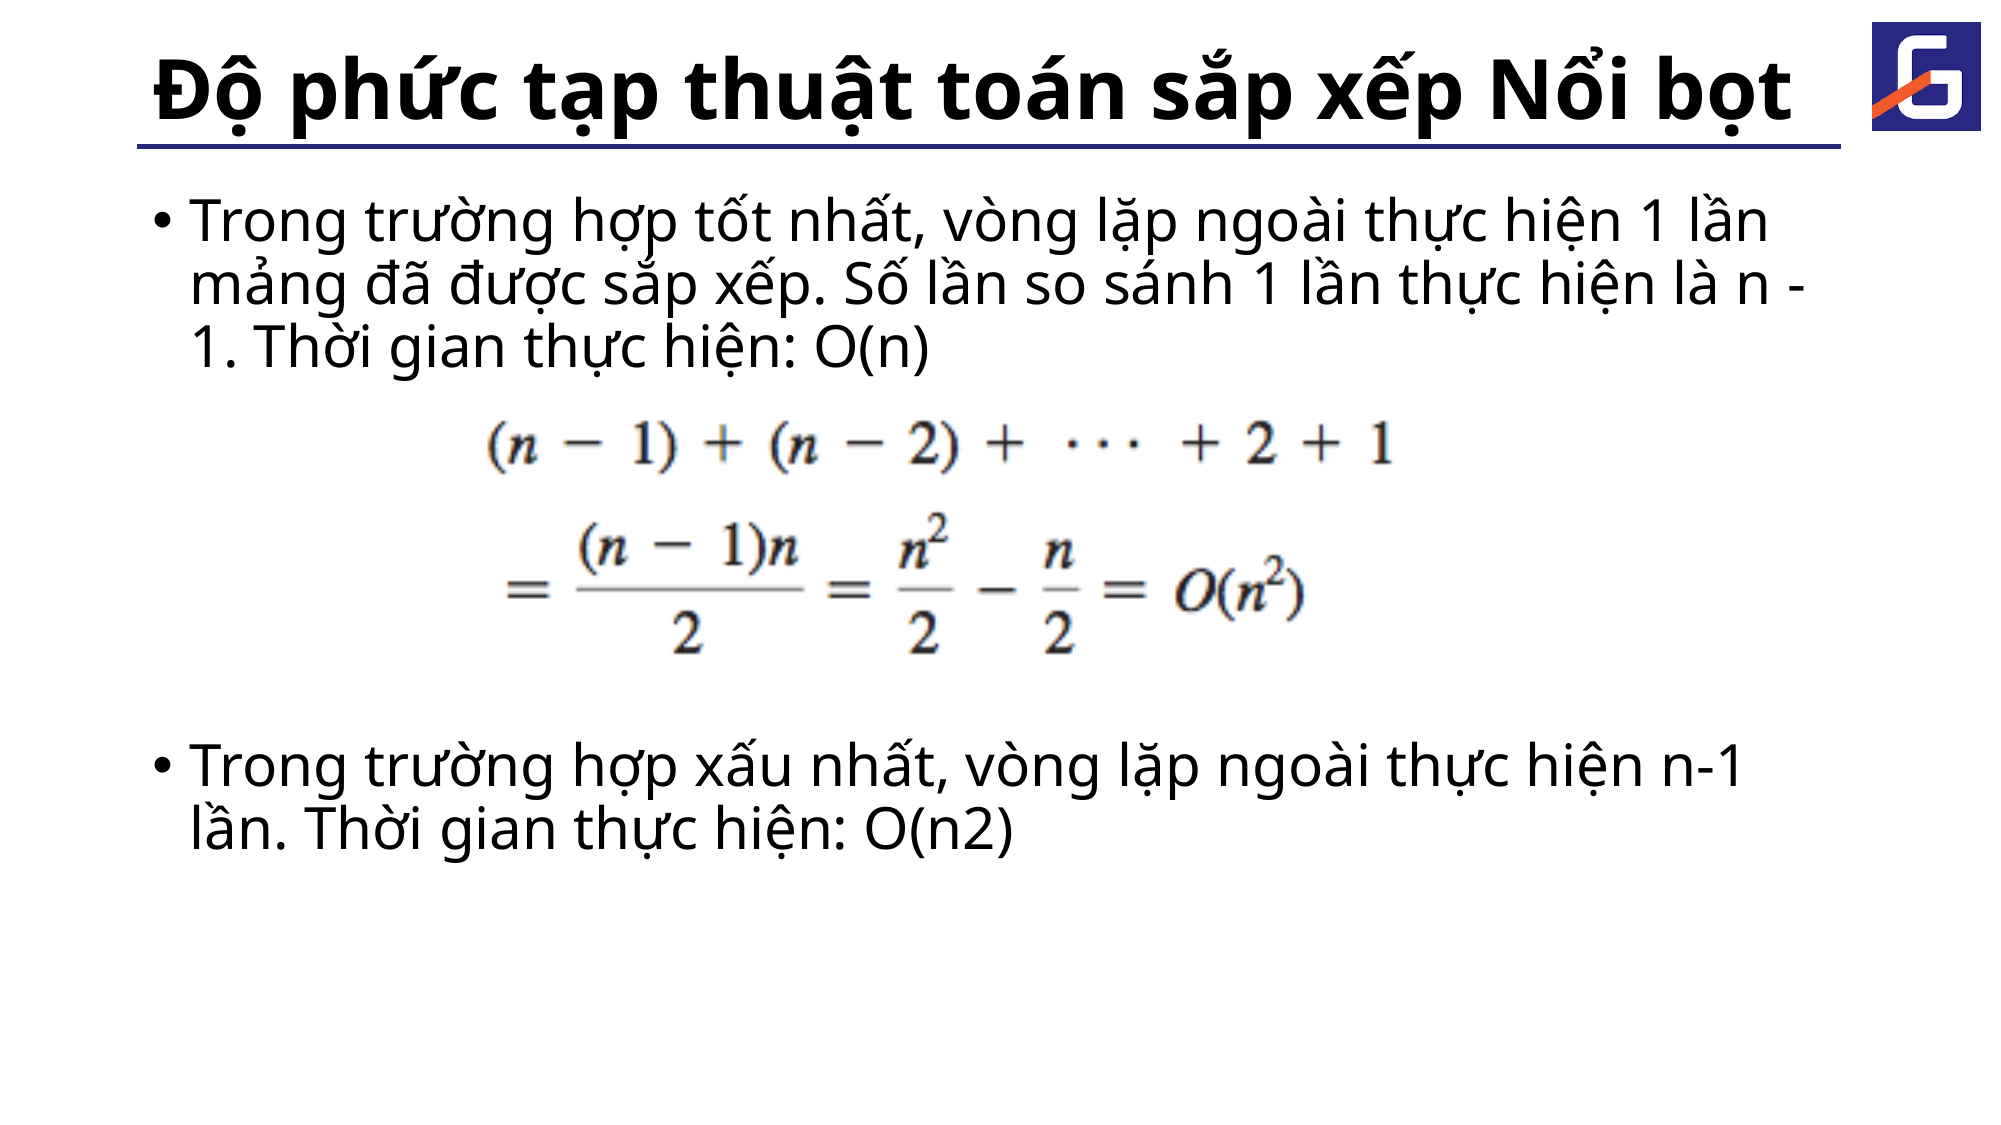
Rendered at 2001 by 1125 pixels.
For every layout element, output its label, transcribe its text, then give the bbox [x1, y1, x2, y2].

picture [1872, 22, 1981, 131]
picture [421, 383, 1425, 671]
title Độ phức tạp thuật toán sắp xếp Nổi bọt [137, 26, 1863, 160]
list Trong trường hợp tốt nhất, vòng lặp ngoài thực hiện 1 lần mảng đã được sắp xếp. Số lần so sánh 1 lần thực hiện là n -1. Thời gian thực hiện: O(n) Trong trường hợp xấu nhất, vòng lặp ngoài thực hiện n-1 lần. Thời gian thực hiện: O(n2) [137, 183, 1863, 1014]
